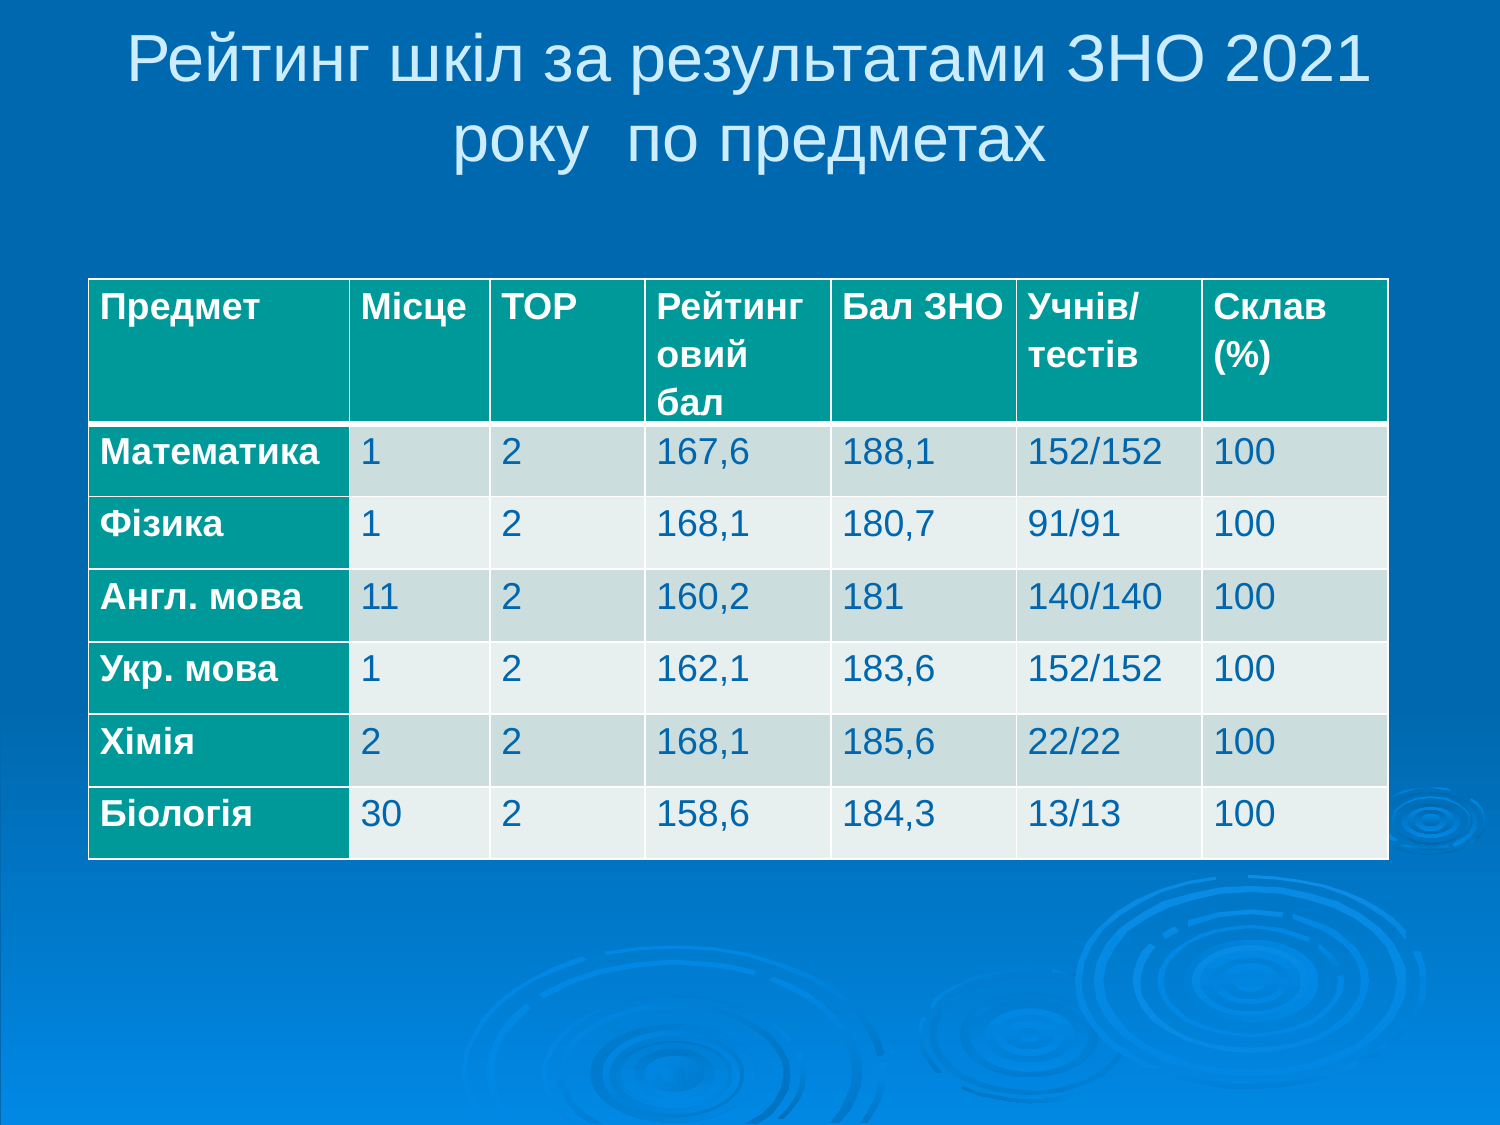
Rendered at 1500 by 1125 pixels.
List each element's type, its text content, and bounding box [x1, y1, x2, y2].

table_cell 100 [1203, 788, 1387, 858]
table_cell Фізика [89, 497, 349, 568]
table_cell 11 [350, 570, 489, 641]
table_cell 1 [350, 497, 489, 568]
table_cell 100 [1203, 497, 1387, 568]
table_cell 100 [1203, 643, 1387, 713]
table_cell 2 [491, 788, 644, 858]
table_cell 183,6 [832, 643, 1016, 713]
table_cell 13/13 [1017, 788, 1201, 858]
table_cell 181 [832, 570, 1016, 641]
table_cell 91/91 [1017, 497, 1201, 568]
table_cell 1 [350, 643, 489, 713]
table_cell Укр. мова [89, 643, 349, 713]
table_cell 184,3 [832, 788, 1016, 858]
table_header Бал ЗНО [832, 280, 1016, 421]
table_cell 2 [491, 570, 644, 641]
table_cell 30 [350, 788, 489, 858]
table_cell 168,1 [646, 715, 830, 786]
table_cell Англ. мова [89, 570, 349, 641]
table_cell Математика [89, 427, 349, 496]
table_cell 152/152 [1017, 427, 1201, 496]
table_cell 152/152 [1017, 643, 1201, 713]
table_header Склав (%) [1203, 280, 1387, 421]
table_cell 2 [491, 497, 644, 568]
table_header Учнів/ тестів [1017, 280, 1201, 421]
table_cell Хімія [89, 715, 349, 786]
table_cell 100 [1203, 570, 1387, 641]
table_cell 2 [491, 715, 644, 786]
table_header Місце [350, 280, 489, 421]
table_cell 140/140 [1017, 570, 1201, 641]
title Рейтинг шкіл за результатами ЗНО 2021 року по предметах [74, 66, 1426, 233]
table_cell 168,1 [646, 497, 830, 568]
table_cell 2 [491, 643, 644, 713]
table_cell 188,1 [832, 427, 1016, 496]
table_cell 100 [1203, 715, 1387, 786]
table_cell 22/22 [1017, 715, 1201, 786]
table_header ТОР [491, 280, 644, 421]
table_header Предмет [89, 280, 349, 421]
table_cell 185,6 [832, 715, 1016, 786]
table_cell 1 [350, 427, 489, 496]
table_cell 2 [350, 715, 489, 786]
table_cell 160,2 [646, 570, 830, 641]
table_cell 162,1 [646, 643, 830, 713]
table_cell 167,6 [646, 427, 830, 496]
table_cell 100 [1203, 427, 1387, 496]
table_cell 158,6 [646, 788, 830, 858]
table_cell 2 [491, 427, 644, 496]
table_cell 180,7 [832, 497, 1016, 568]
table_cell Біологія [89, 788, 349, 858]
table_header Рейтинговий бал [646, 280, 830, 421]
